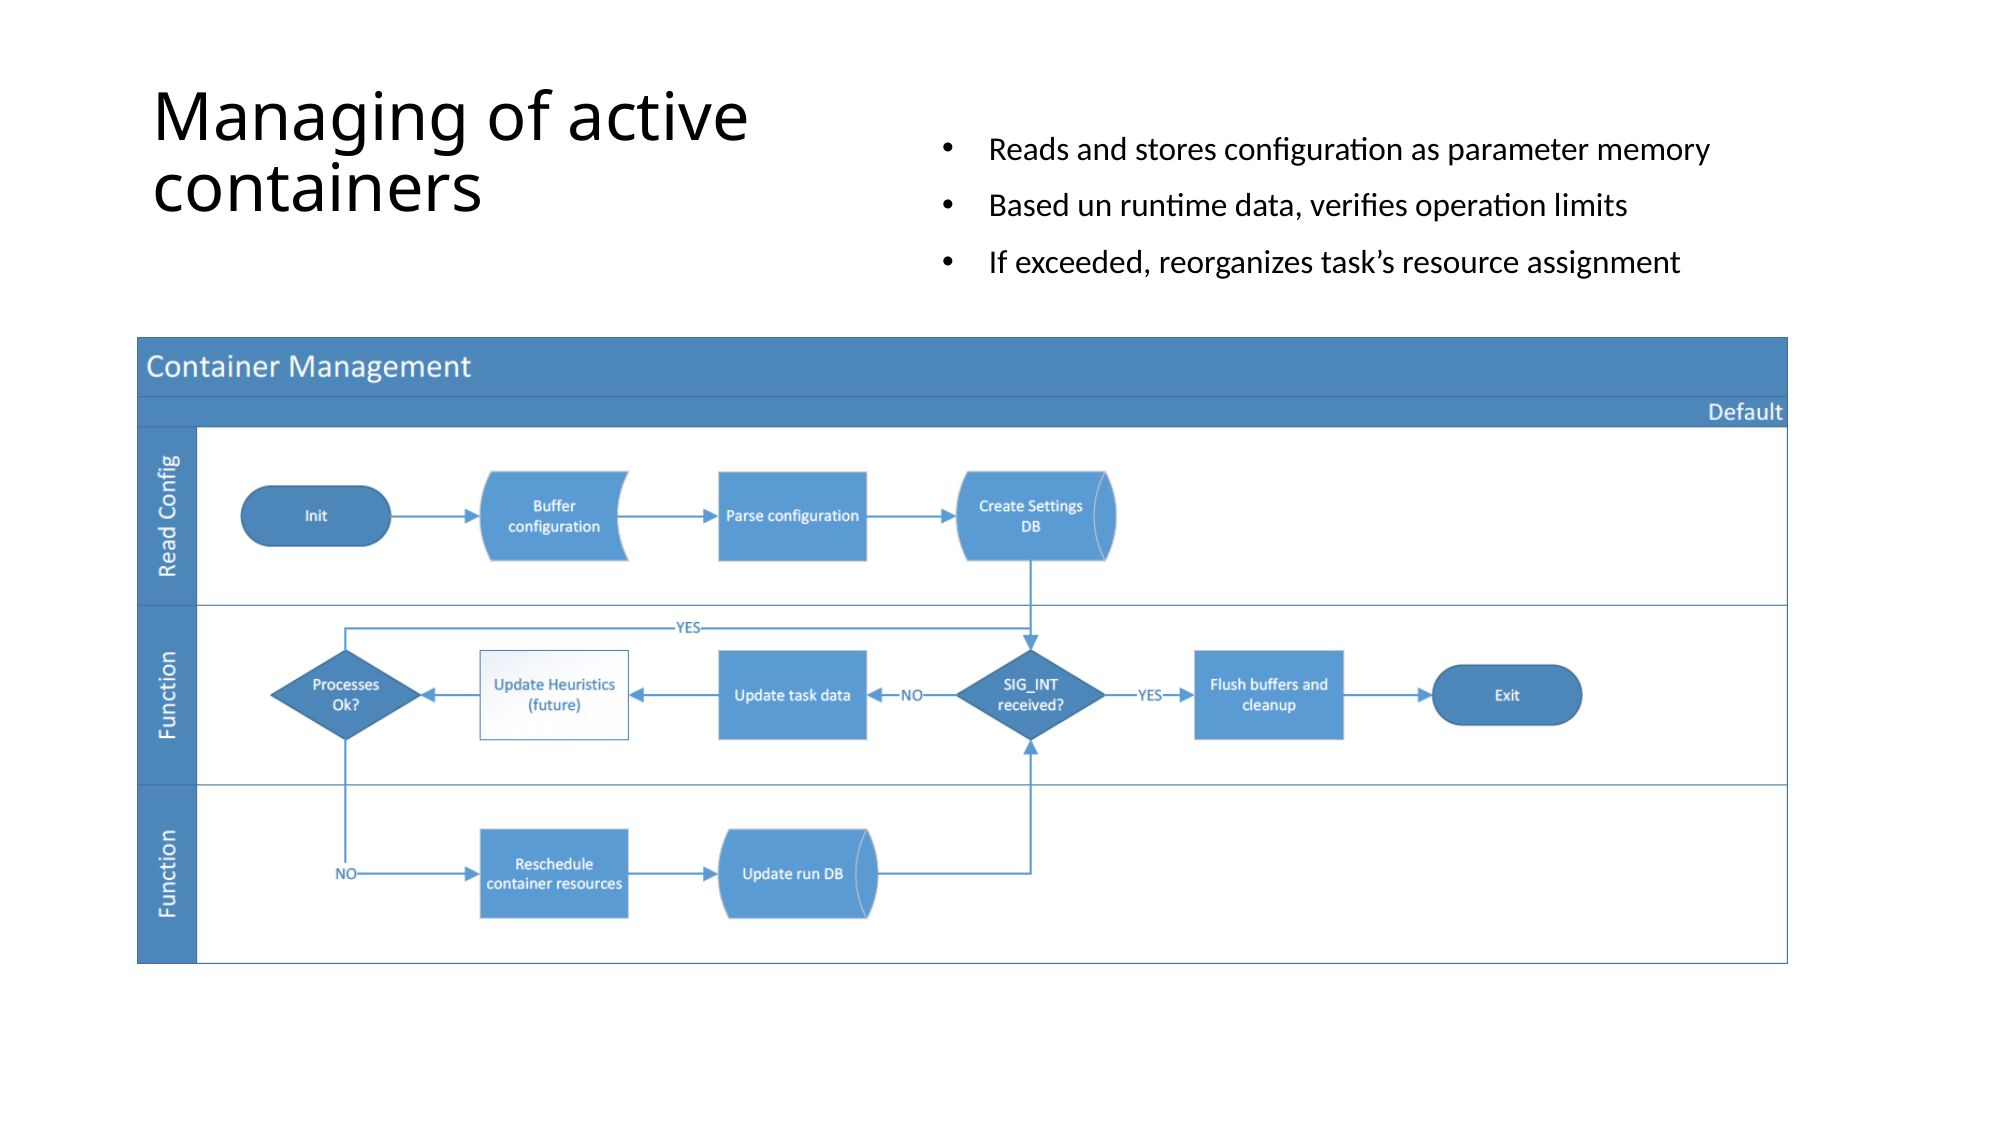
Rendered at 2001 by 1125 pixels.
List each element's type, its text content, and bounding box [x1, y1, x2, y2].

list Reads and stores configuration as parameter memory Based un runtime data, verifies operation limits If exceeded, reorganizes task’s resource assignment [926, 75, 1788, 337]
title Managing of active containers [137, 75, 926, 337]
picture [137, 337, 1788, 964]
